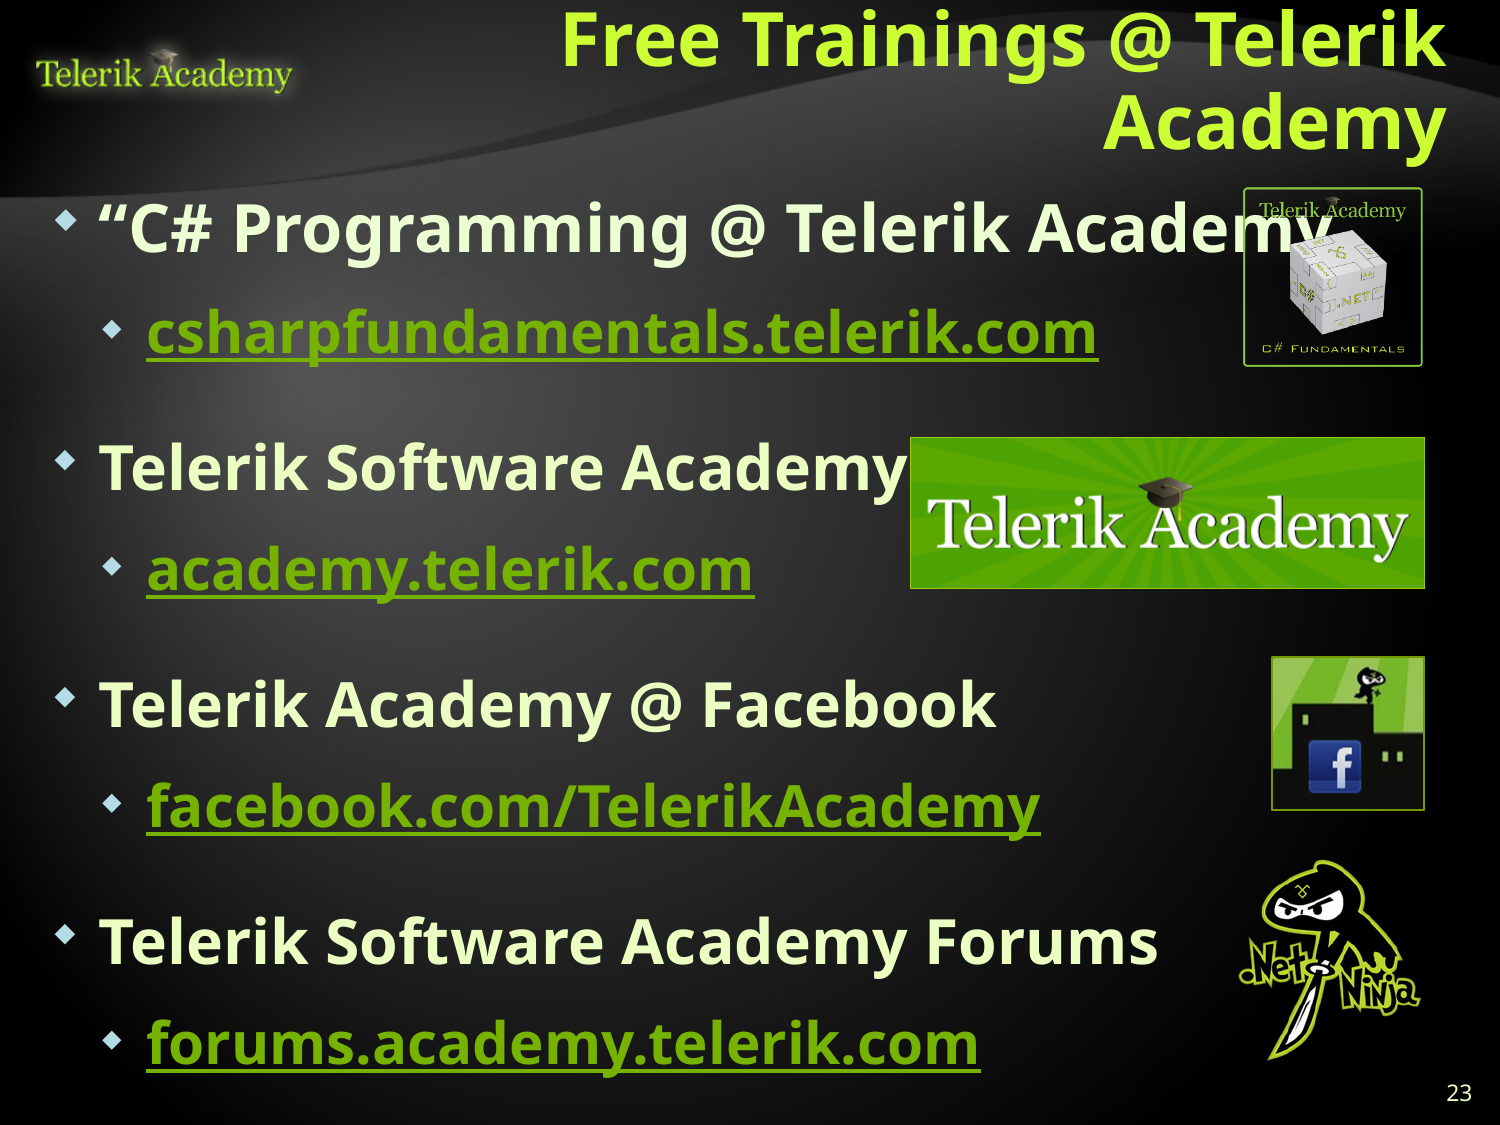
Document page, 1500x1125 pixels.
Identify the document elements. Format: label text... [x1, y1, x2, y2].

title Free Trainings @ Telerik Academy [300, 12, 1463, 150]
slide_number 23 [1412, 1074, 1488, 1113]
picture [0, 0, 1500, 1125]
list “C# Programming @ Telerik Academy csharpfundamentals.telerik.com Telerik Software Academy academy.telerik.com Telerik Academy @ Facebook facebook.com/TelerikAcademy Telerik Software Academy Forums forums.academy.telerik.com [37, 174, 1463, 1100]
